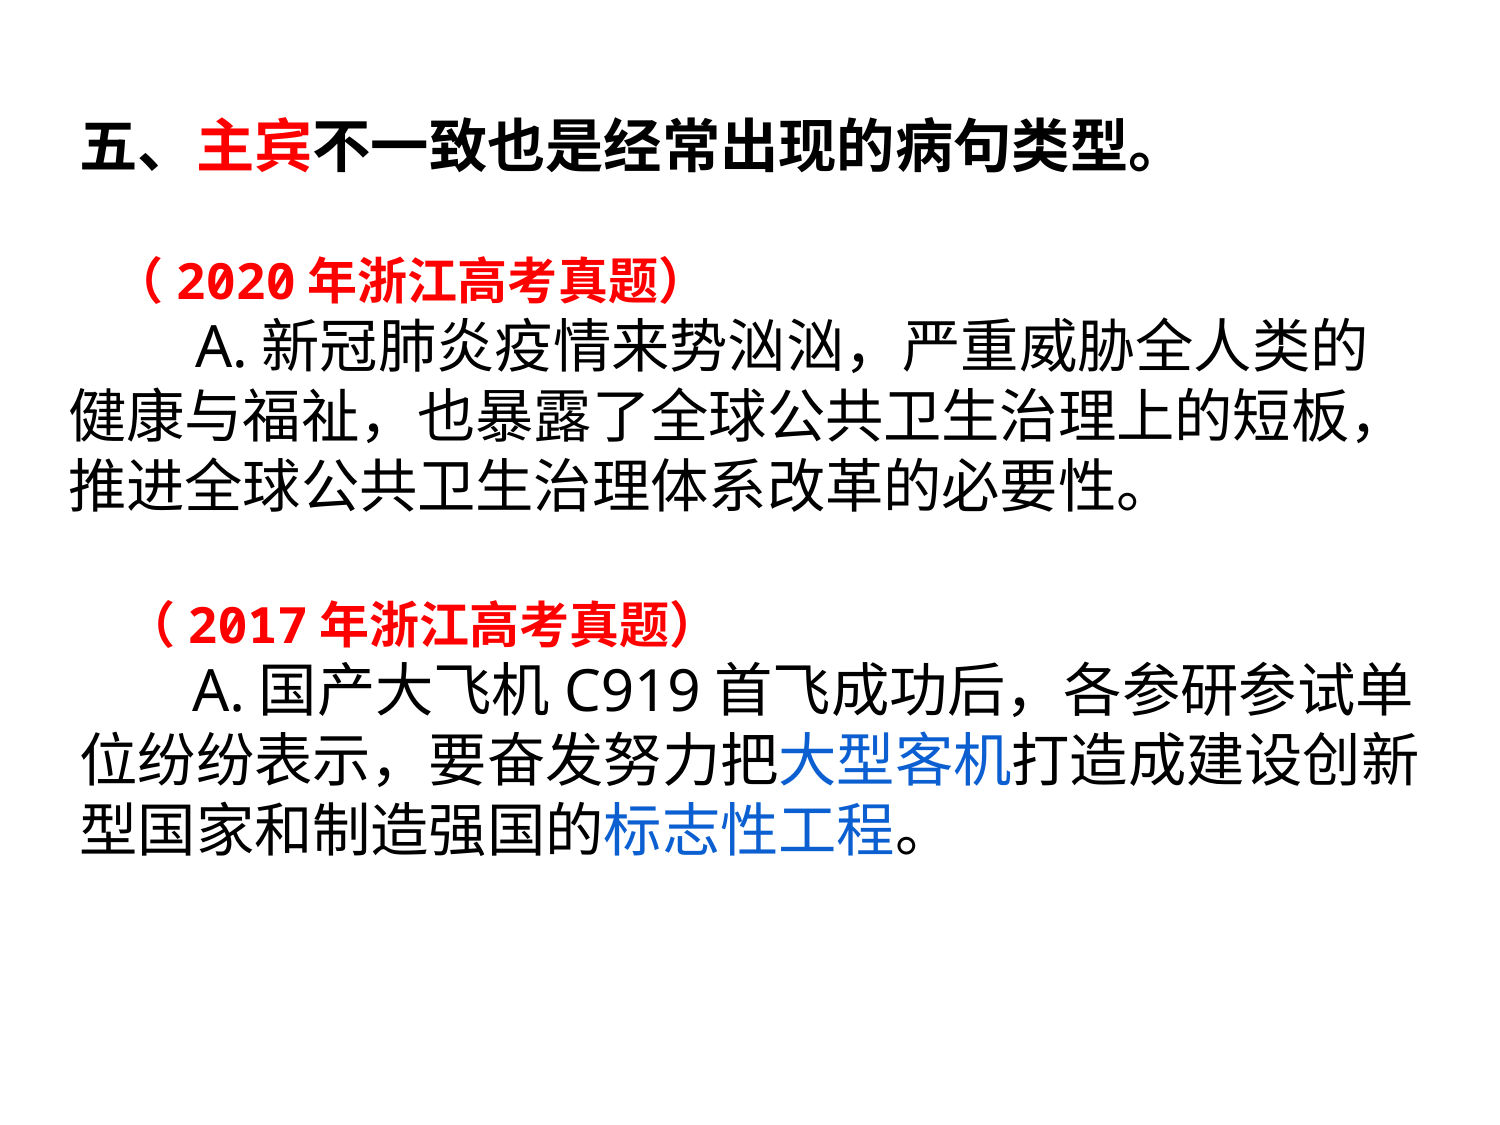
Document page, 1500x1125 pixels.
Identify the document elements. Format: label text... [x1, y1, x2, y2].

text_box （2017年浙江高考真题） A.国产大飞机C919首飞成功后，各参研参试单位纷纷表示，要奋发努力把大型客机打造成建设创新型国家和制造强国的标志性工程。 [64, 586, 1447, 871]
text_box 五、主宾不一致也是经常出现的病句类型。 [64, 101, 1400, 187]
text_box （2020年浙江高考真题） A.新冠肺炎疫情来势汹汹，严重威胁全人类的健康与福祉，也暴露了全球公共卫生治理上的短板，推进全球公共卫生治理体系改革的必要性。 [53, 241, 1436, 527]
